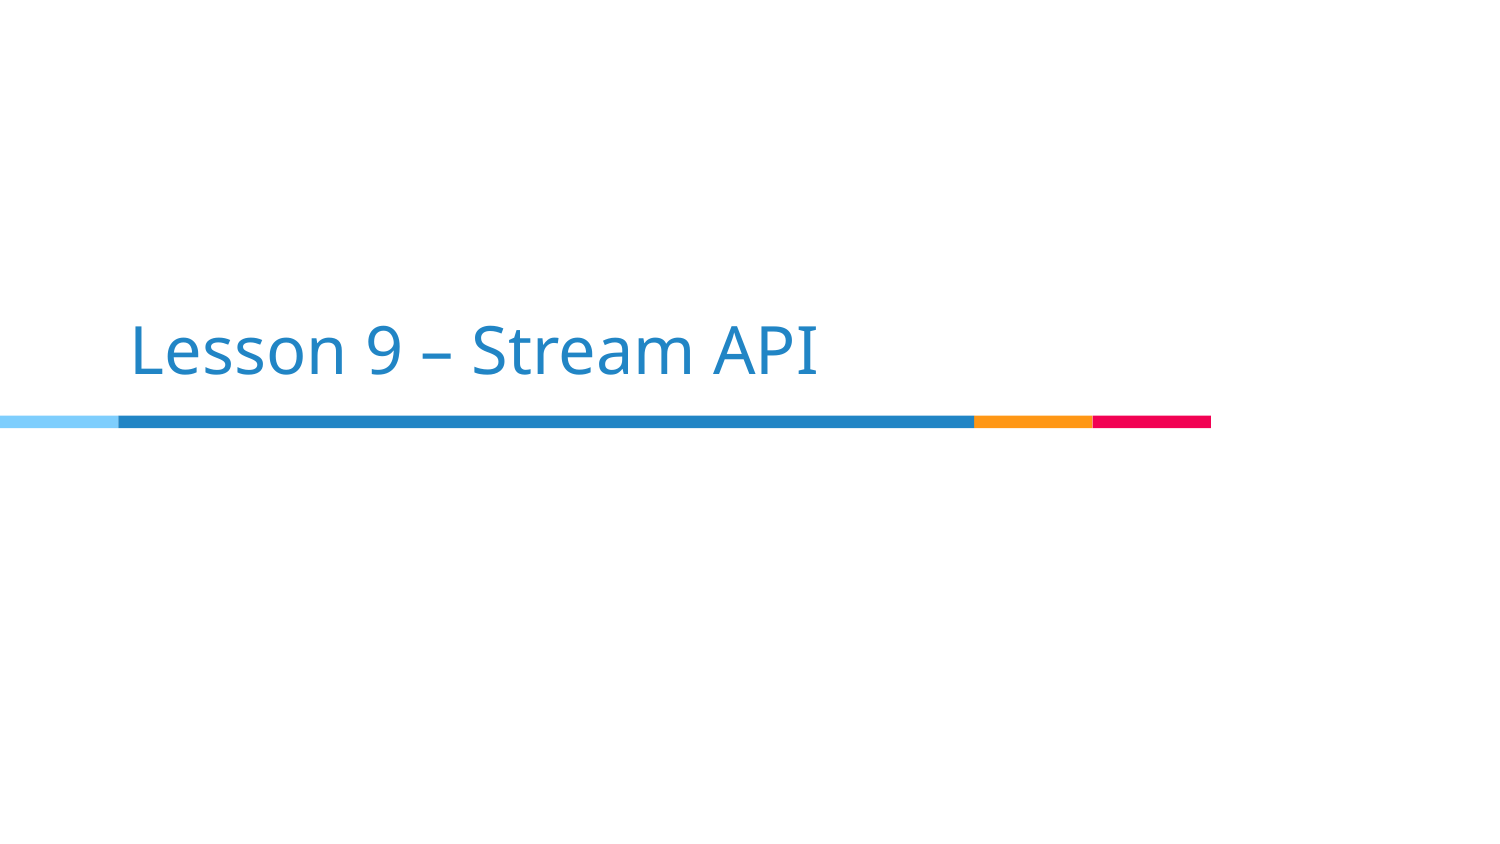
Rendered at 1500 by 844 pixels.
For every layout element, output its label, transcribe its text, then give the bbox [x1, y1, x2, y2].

title Lesson 9 – Stream API [114, 293, 1385, 398]
